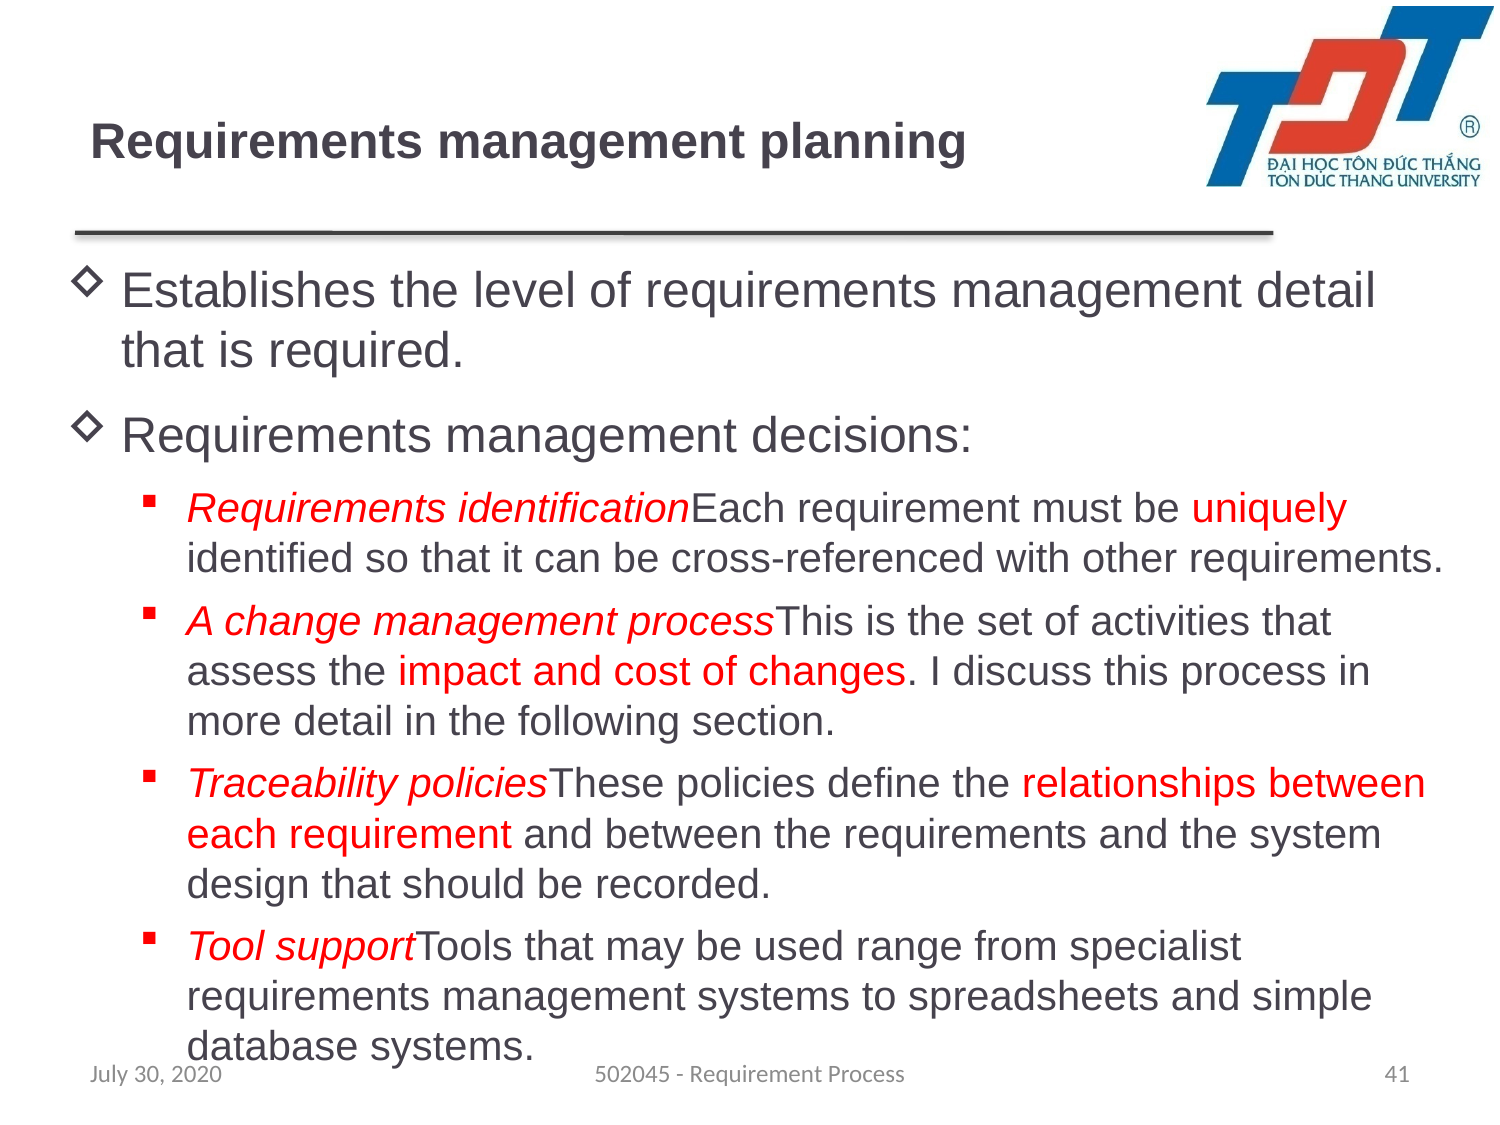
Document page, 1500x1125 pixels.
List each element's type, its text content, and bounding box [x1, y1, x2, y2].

slide_number 41 [1074, 1042, 1425, 1103]
title Requirements management planning [74, 44, 1272, 233]
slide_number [75, 1042, 425, 1103]
footer 502045 - Requirement Process [512, 1042, 988, 1103]
picture [1206, 6, 1494, 187]
list Establishes the level of requirements management detail that is required. Requirements management decisions: Requirements identificationEach requirement must be uniquely identified so that it can be cross-referenced with other requirements. A change management processThis is the set of activities that assess the impact and cost of changes. I discuss this process in more detail in the following section. Traceability policiesThese policies define the relationships between each requirement and between the requirements and the system design that should be recorded. Tool supportTools that may be used range from specialist requirements management systems to spreadsheets and simple database systems. [50, 249, 1475, 993]
